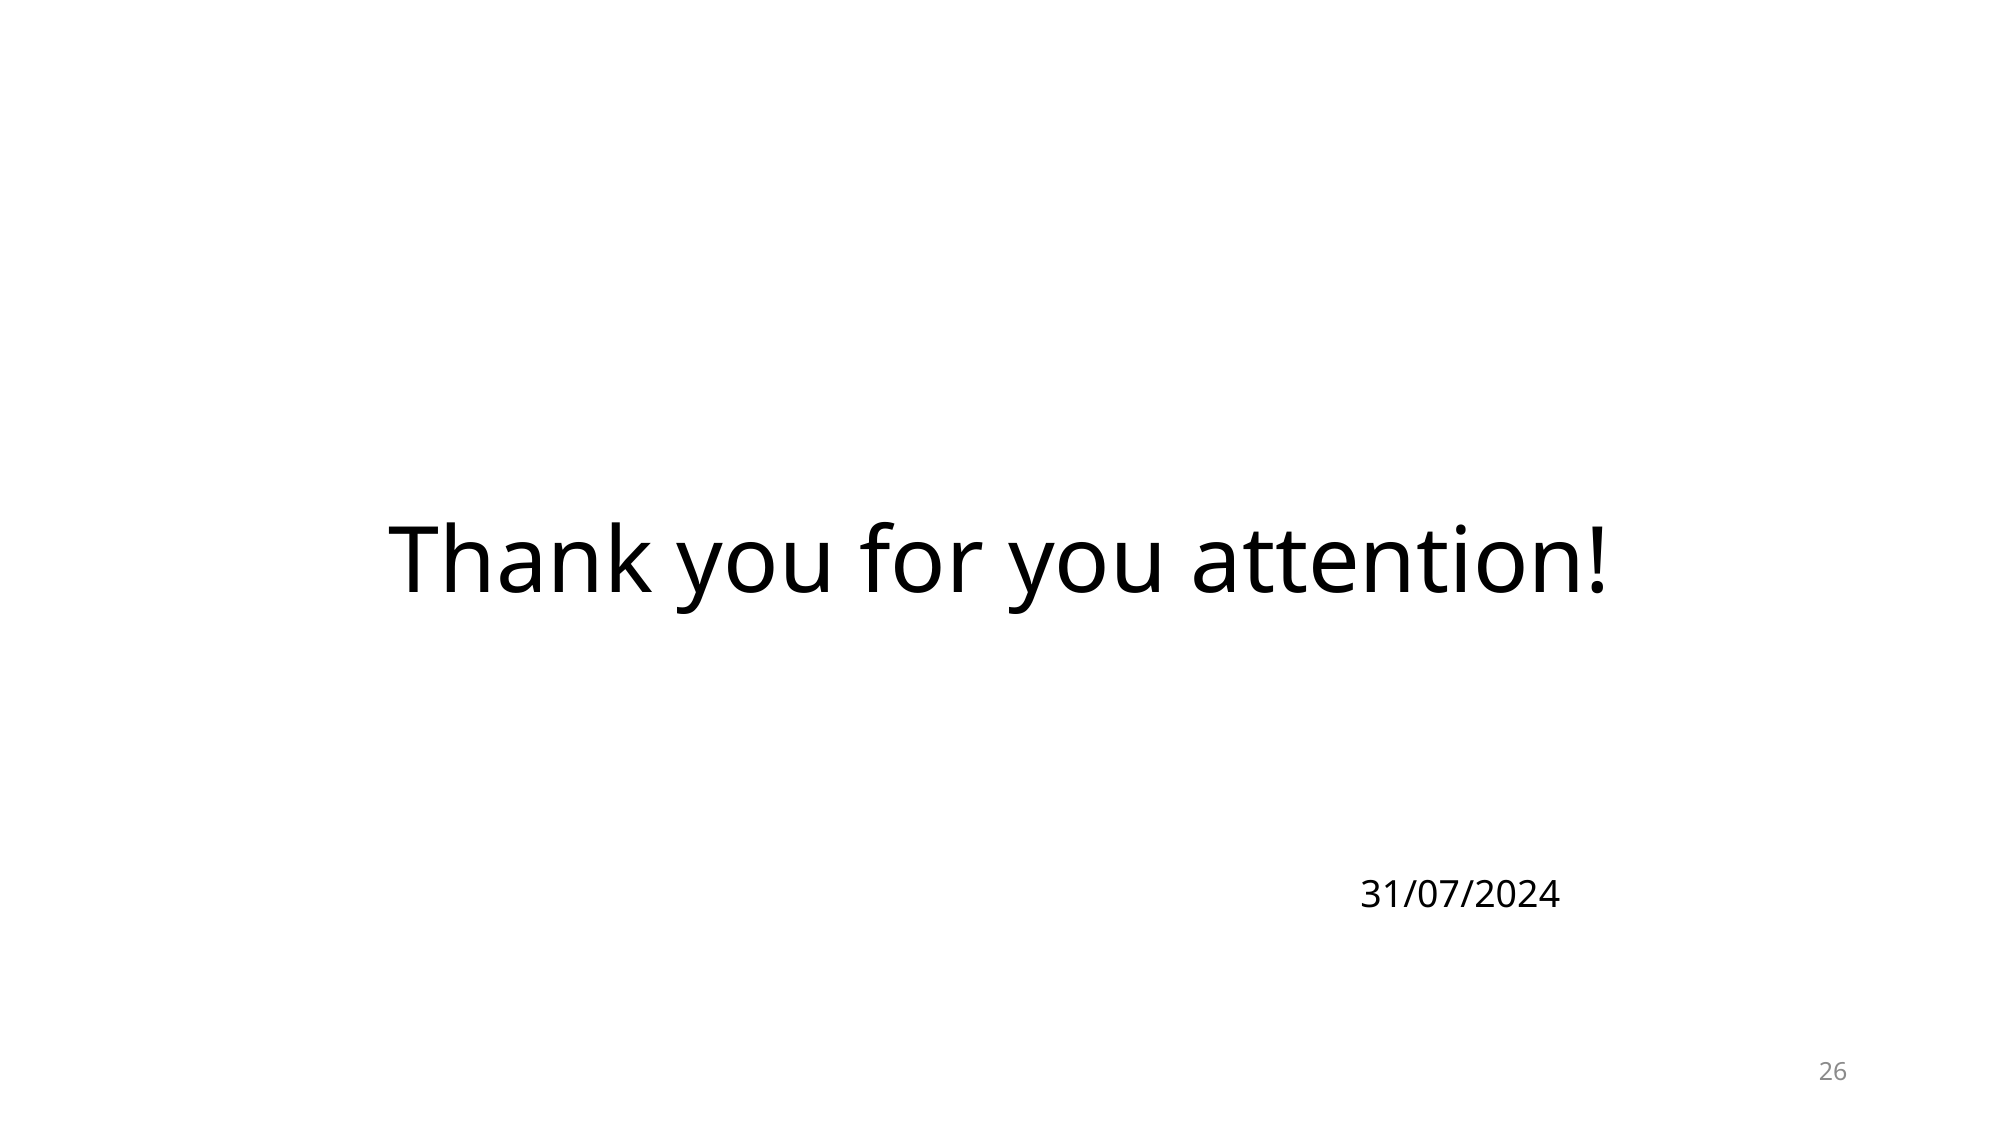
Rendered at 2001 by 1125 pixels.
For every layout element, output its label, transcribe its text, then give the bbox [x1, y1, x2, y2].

slide_number 26 [1412, 1042, 1863, 1103]
text_box 31/07/2024 [1345, 862, 1766, 923]
title Thank you for you attention! [137, 453, 1863, 672]
